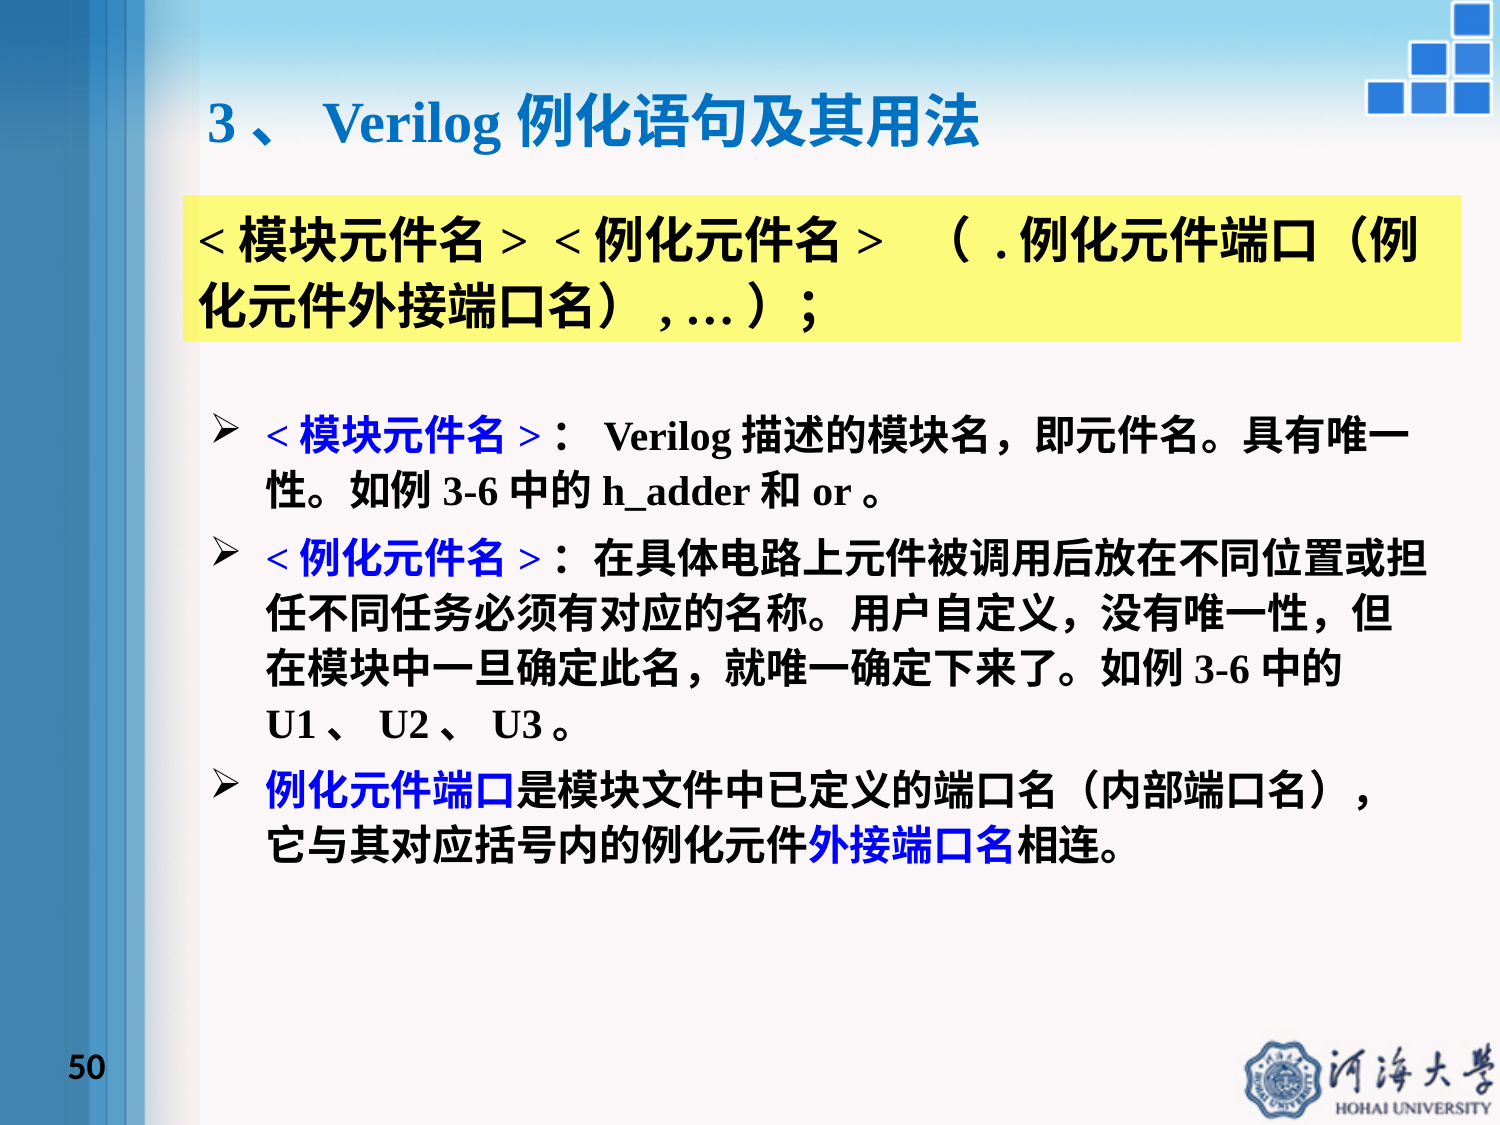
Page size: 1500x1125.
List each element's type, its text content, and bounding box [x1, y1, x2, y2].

text_box <模块元件名>：Verilog描述的模块名，即元件名。具有唯一性。如例3-6中的h_adder和or。 <例化元件名>：在具体电路上元件被调用后放在不同位置或担任不同任务必须有对应的名称。用户自定义，没有唯一性，但在模块中一旦确定此名，就唯一确定下来了。如例3-6中的U1、U2、U3。 例化元件端口是模块文件中已定义的端口名（内部端口名），它与其对应括号内的例化元件外接端口名相连。 [194, 396, 1447, 877]
text_box <模块元件名> <例化元件名> （ .例化元件端口（例化元件外接端口名）, …）； [182, 195, 1462, 342]
picture [0, 0, 1500, 1125]
text_box 3、Verilog例化语句及其用法 [192, 76, 1447, 162]
text_box 50 [53, 1035, 148, 1103]
